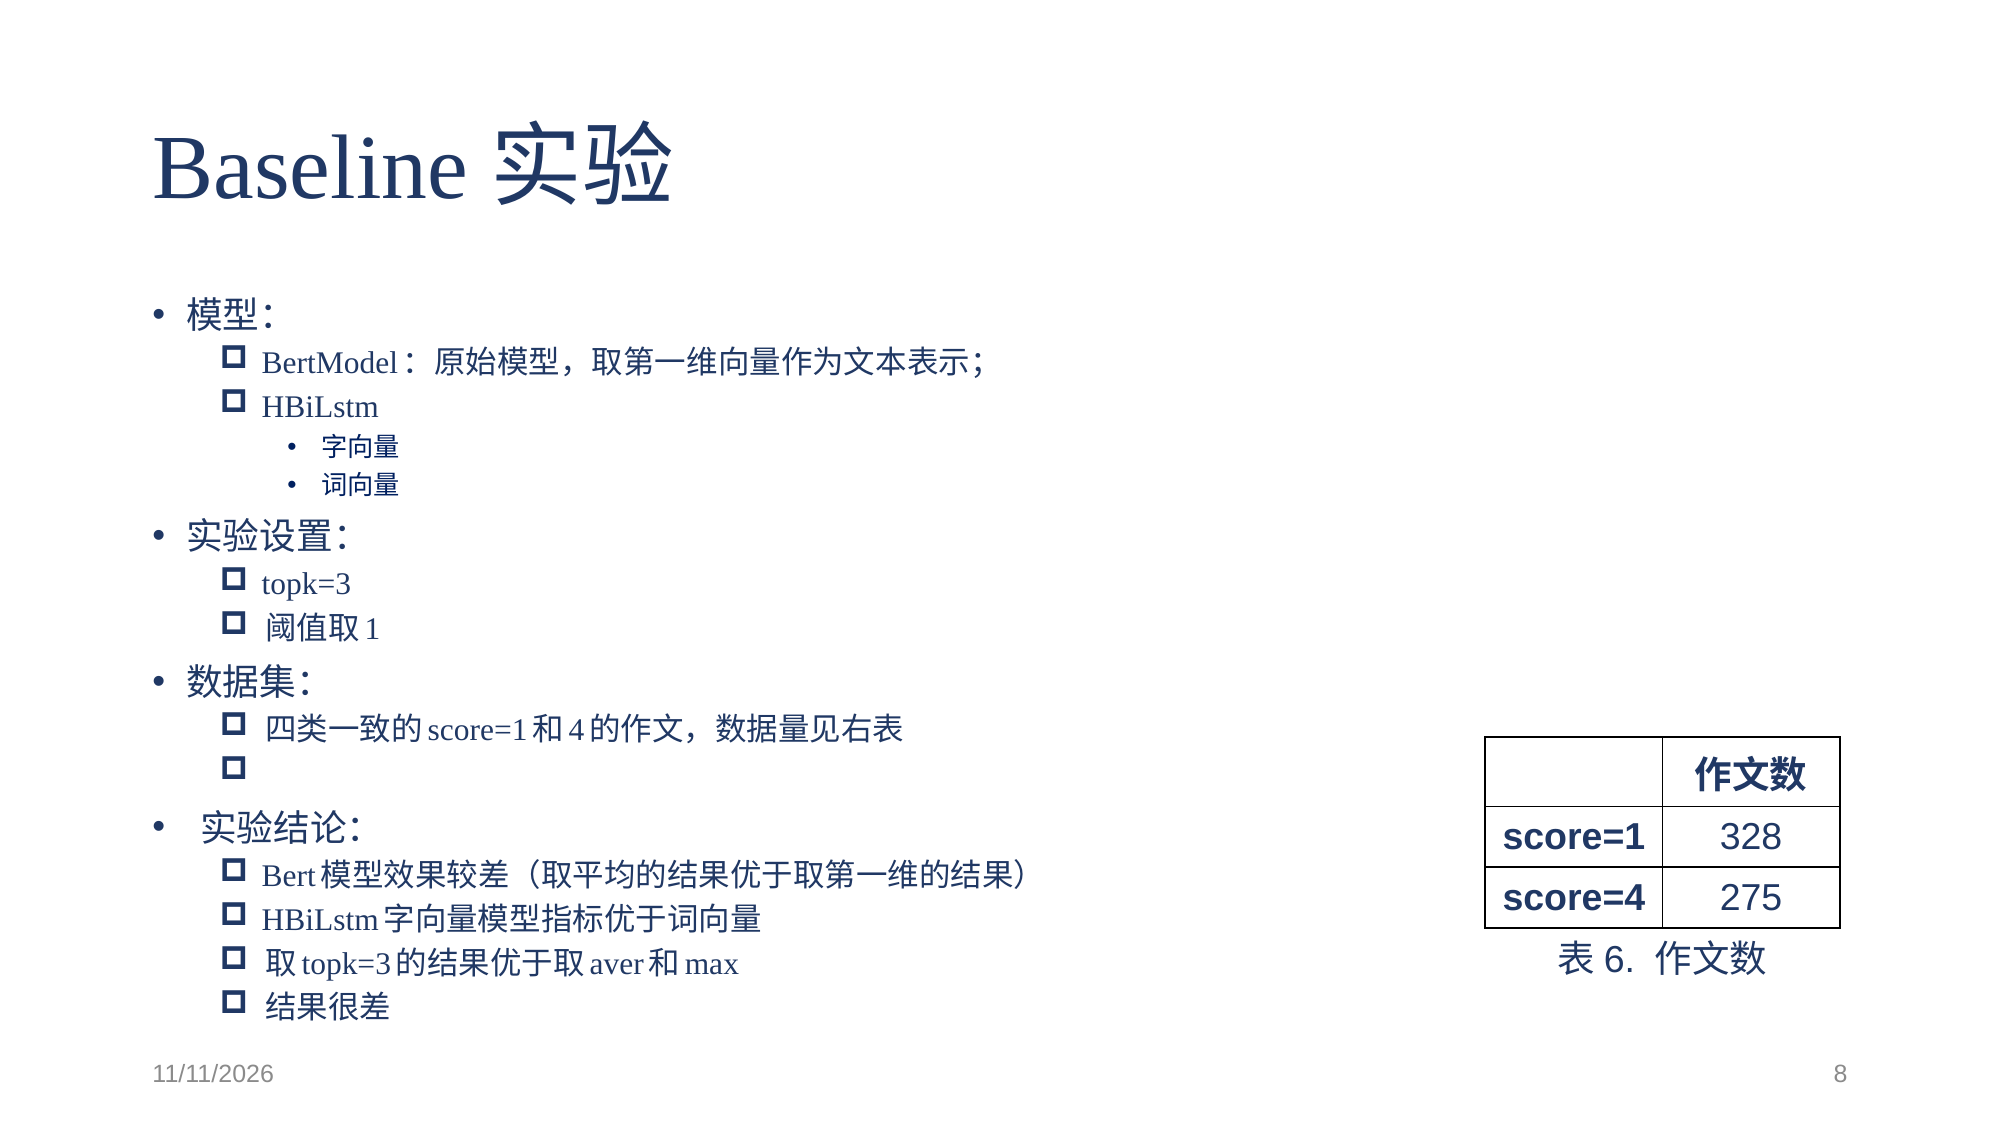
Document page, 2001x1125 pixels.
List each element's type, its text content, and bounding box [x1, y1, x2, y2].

table_cell 275 [1663, 868, 1839, 927]
table_header [1486, 738, 1662, 806]
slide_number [137, 1042, 588, 1103]
slide_number 8 [1412, 1042, 1863, 1103]
title Baseline实验 [137, 59, 1863, 278]
table_cell score=1 [1486, 807, 1662, 866]
table_cell score=4 [1486, 868, 1662, 927]
table_cell 328 [1663, 807, 1839, 866]
table_header 作文数 [1663, 738, 1839, 806]
